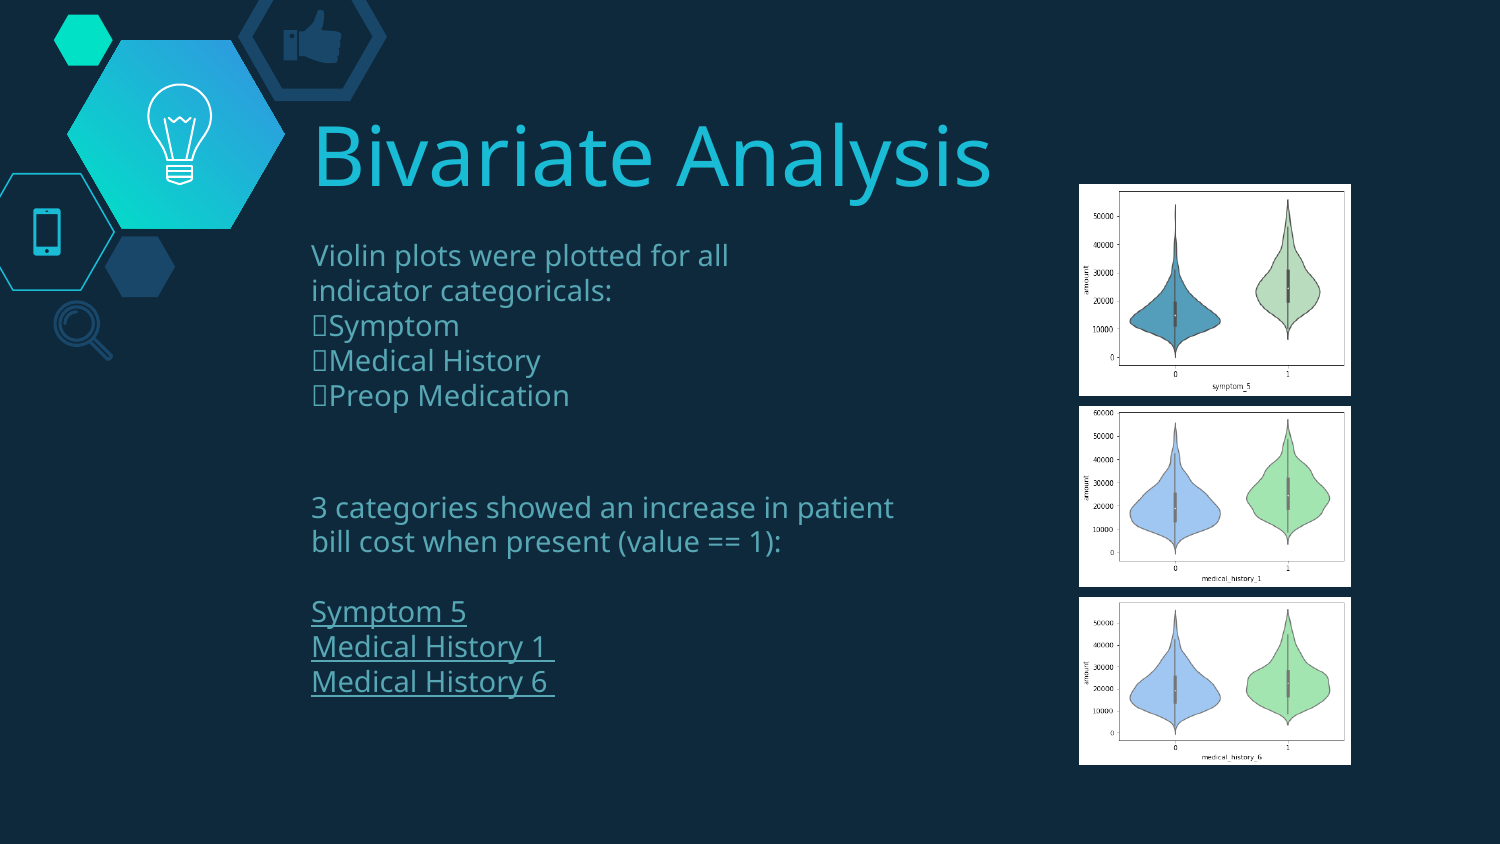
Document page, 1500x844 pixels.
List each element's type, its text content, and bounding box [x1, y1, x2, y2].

text_box Violin plots were plotted for all indicator categoricals: Symptom Medical History Preop Medication [296, 229, 816, 420]
picture [1078, 183, 1352, 396]
text_box 3 categories showed an increase in patient bill cost when present (value == 1): Symptom 5 Medical History 1 Medical History 6 [296, 481, 916, 706]
picture [1078, 596, 1352, 766]
text_box Bivariate Analysis [296, 68, 1337, 237]
picture [1078, 405, 1352, 587]
